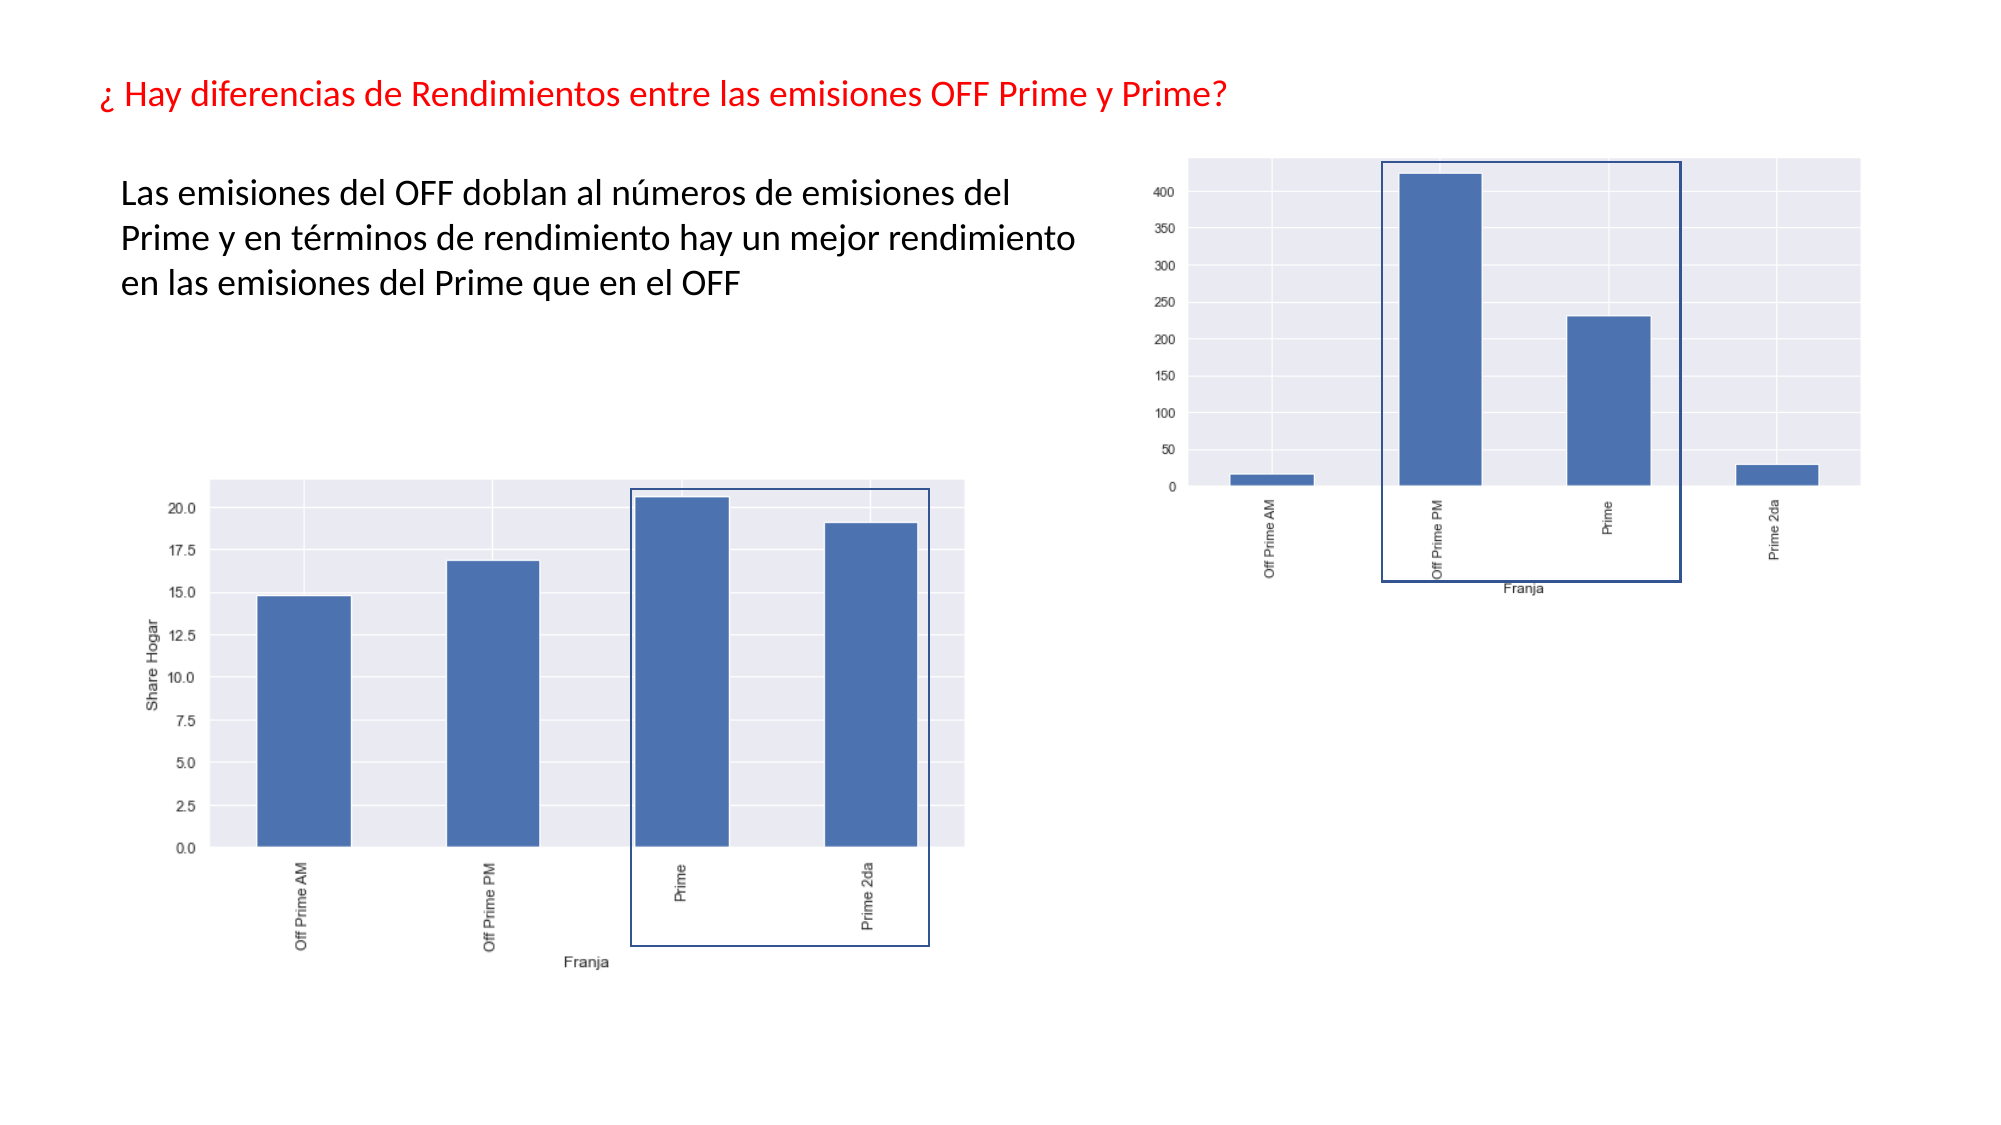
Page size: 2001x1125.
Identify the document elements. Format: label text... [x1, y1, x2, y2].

text_box ¿ Hay diferencias de Rendimientos entre las emisiones OFF Prime y Prime? [83, 61, 1245, 122]
picture [95, 465, 1023, 985]
picture [1134, 151, 1944, 604]
text_box Las emisiones del OFF doblan al números de emisiones del Prime y en términos de rendimiento hay un mejor rendimiento en las emisiones del Prime que en el OFF [106, 160, 1119, 311]
